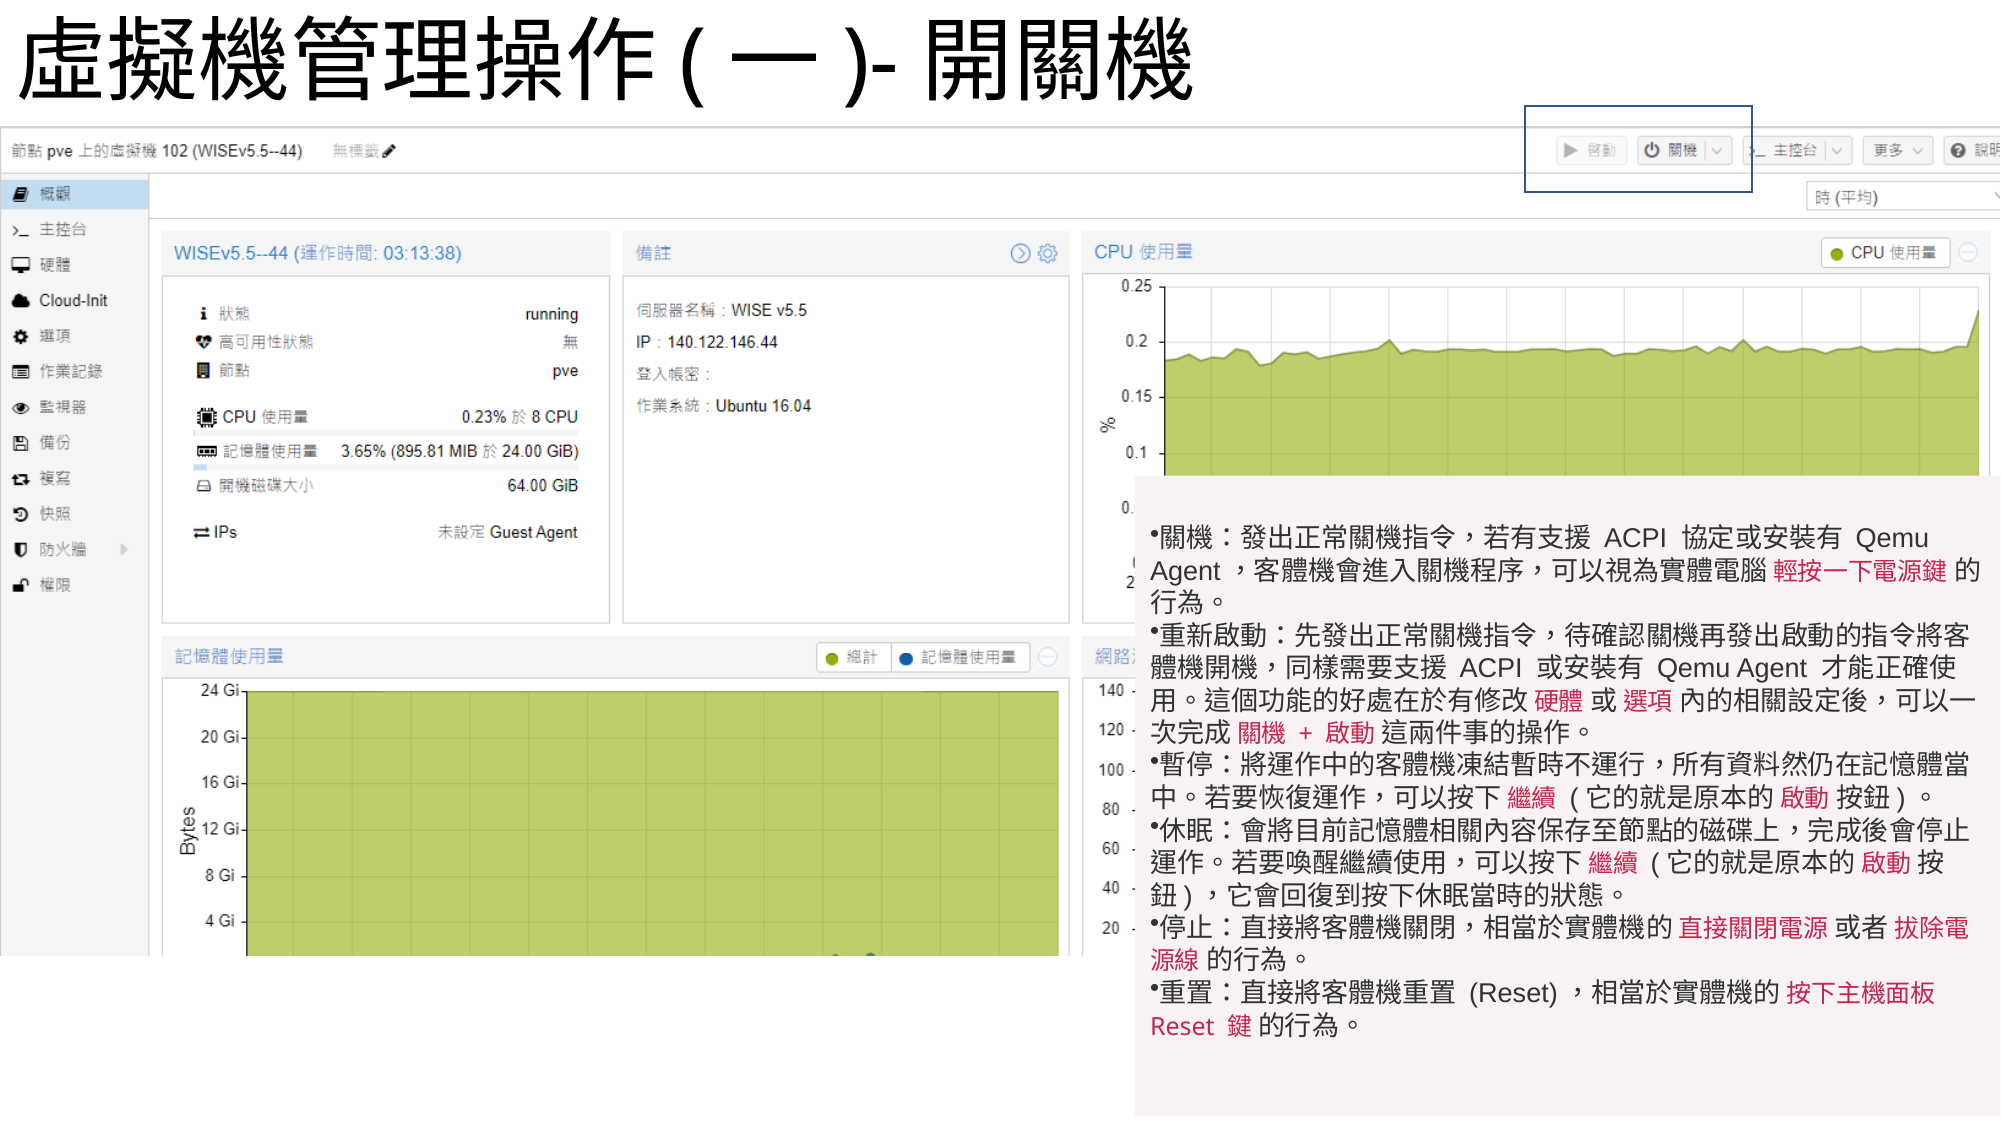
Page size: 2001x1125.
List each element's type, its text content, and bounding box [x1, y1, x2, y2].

title 虛擬機管理操作(一)-開關機 [0, 1, 1650, 126]
text_box [1524, 105, 1753, 126]
text_box 關機：發出正常關機指令，若有支援 ACPI 協定或安裝有 Qemu Agent，客體機會進入關機程序，可以視為實體電腦 輕按一下電源鍵 的行為。 重新啟動：先發出正常關機指令，待確認關機再發出啟動的指令將客體機開機，同樣需要支援 ACPI 或安裝有 Qemu Agent 才能正確使用。這個功能的好處在於有修改 硬體 或 選項 內的相關設定後，可以一次完成 關機 + 啟動 這兩件事的操作。 暫停：將運作中的客體機凍結暫時不運行，所有資料然仍在記憶體當中。若要恢復運作，可以按下 繼續 (它的就是原本的 啟動 按鈕)。 休眠：會將目前記憶體相關內容保存至節點的磁碟上，完成後會停止運作。若要喚醒繼續使用，可以按下 繼續 (它的就是原本的 啟動 按鈕)，它會回復到按下休眠當時的狀態。 停止：直接將客體機關閉，相當於實體機的 直接關閉電源 或者 拔除電源線 的行為。 重置：直接將客體機重置 (Reset)，相當於實體機的 按下主機面板 Reset 鍵 的行為。 [1135, 956, 2000, 1117]
picture [0, 126, 2000, 956]
